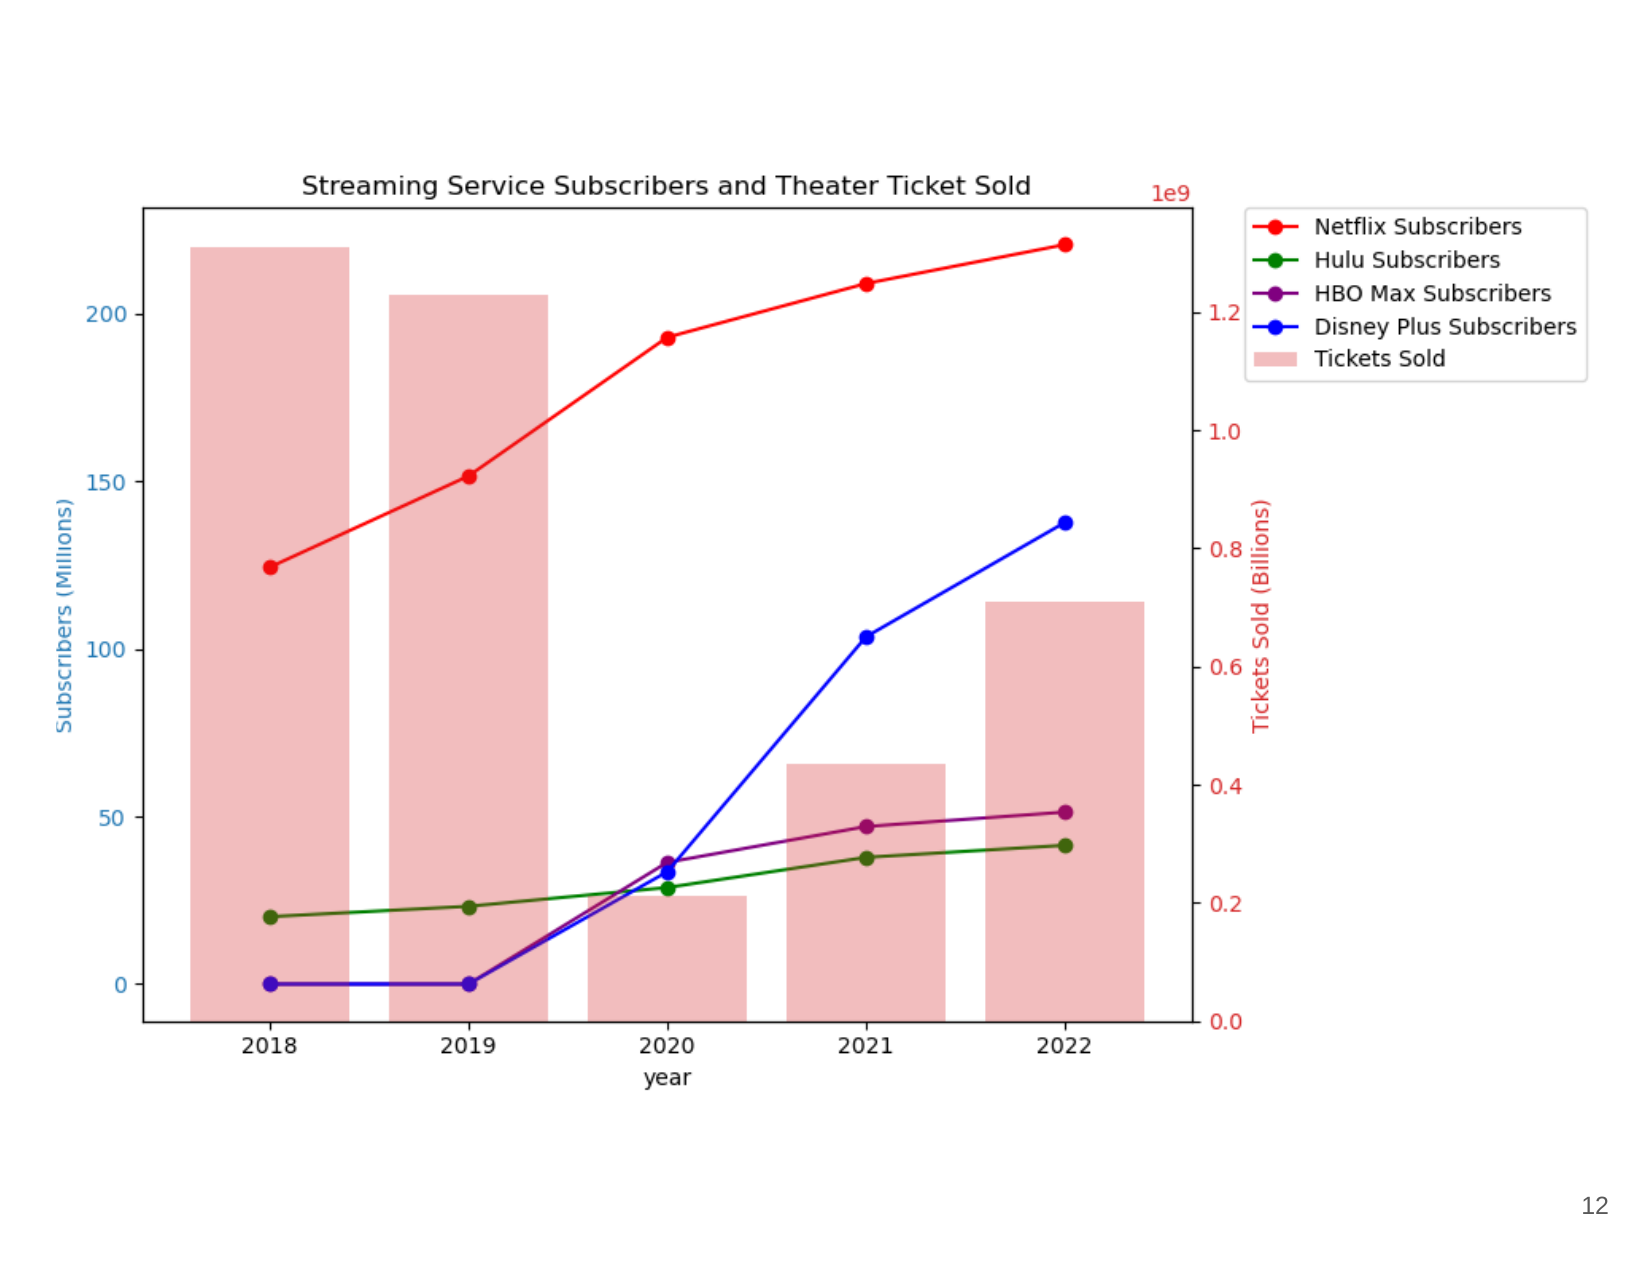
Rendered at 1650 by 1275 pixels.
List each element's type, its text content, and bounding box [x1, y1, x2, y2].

picture [56, 160, 1594, 1115]
slide_number ‹#› [1528, 1155, 1628, 1254]
